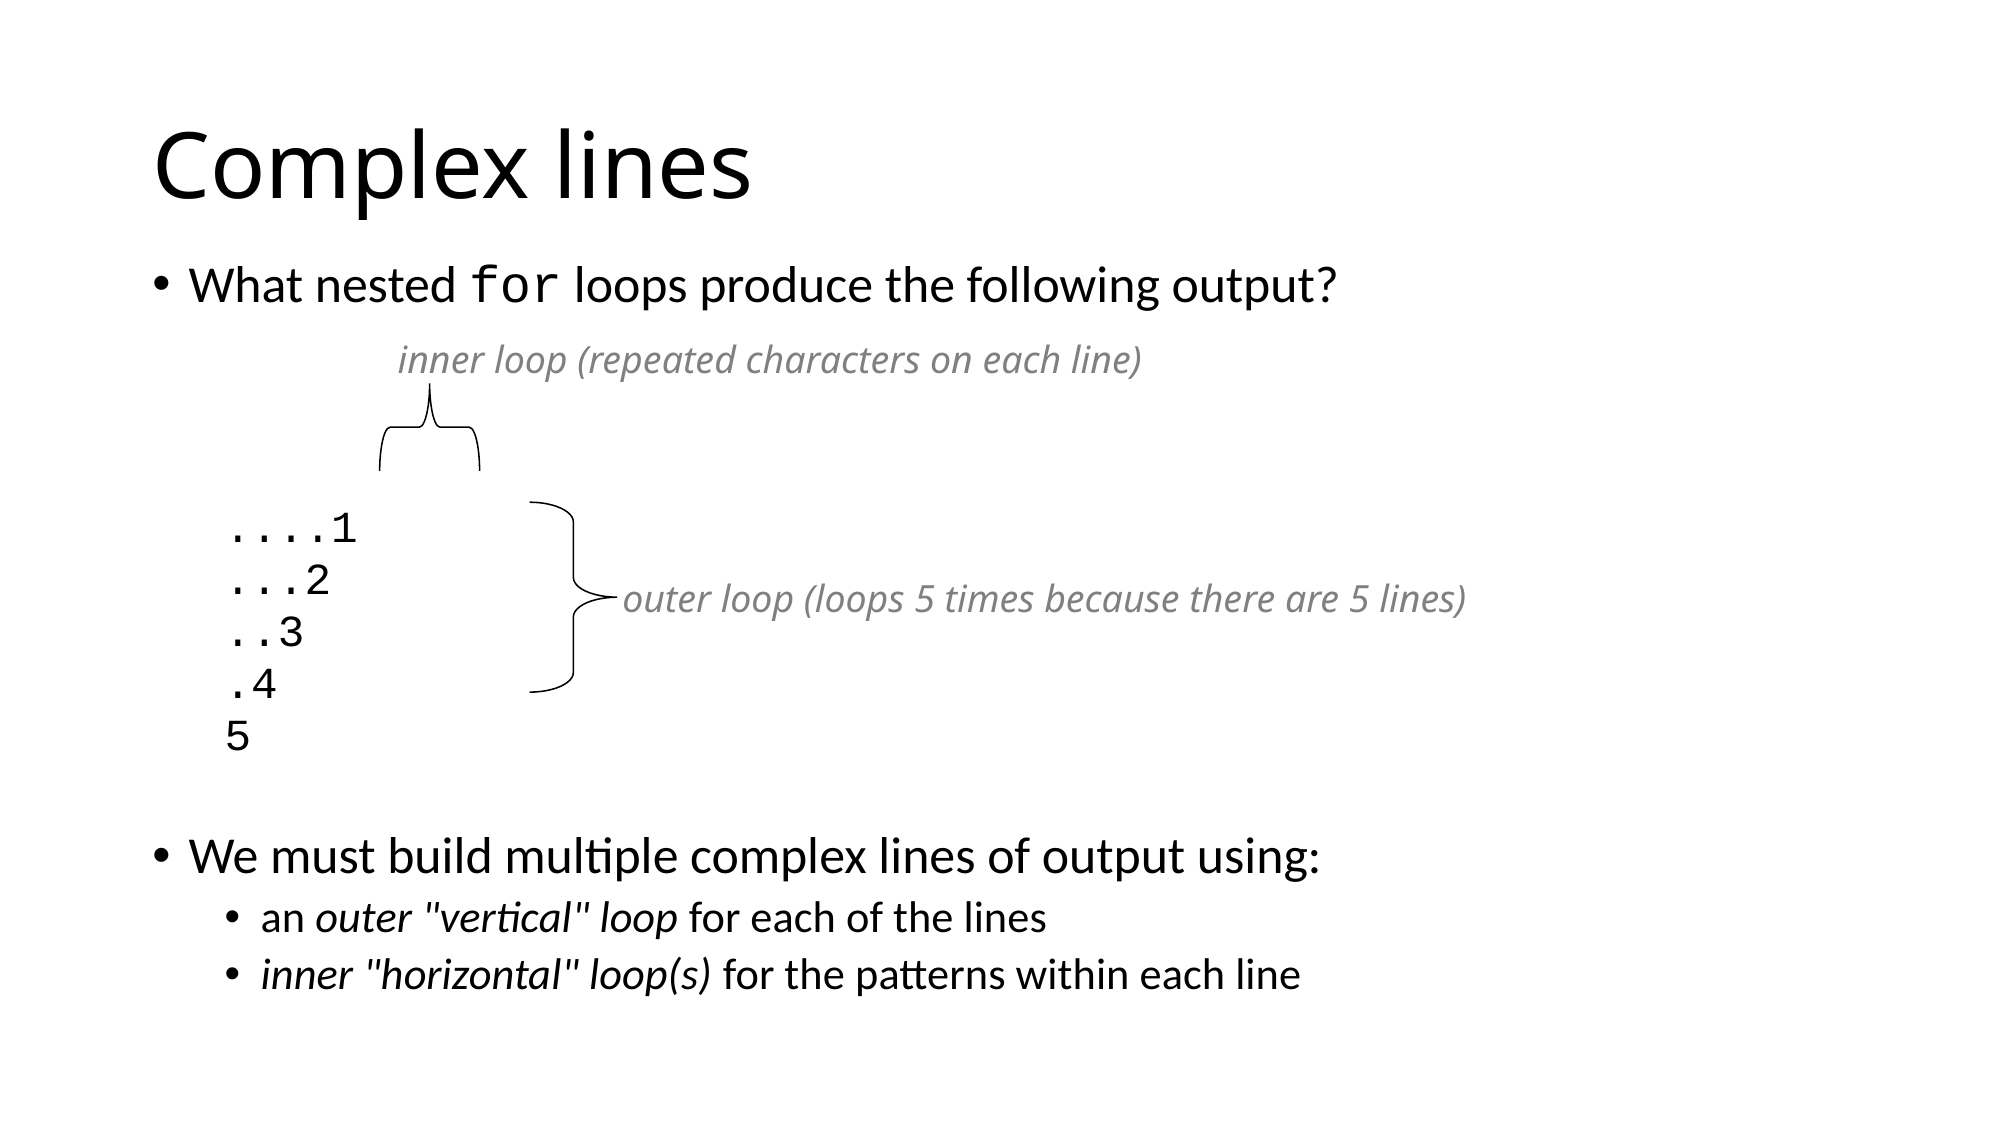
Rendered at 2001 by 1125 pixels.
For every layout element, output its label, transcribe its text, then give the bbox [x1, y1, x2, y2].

title Complex lines [137, 59, 1863, 250]
list What nested for loops produce the following output? ....1 ...2 ..3 .4 5 We must build multiple complex lines of output using: an outer "vertical" loop for each of the lines inner "horizontal" loop(s) for the patterns within each line [137, 250, 1863, 1014]
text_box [367, 392, 618, 693]
